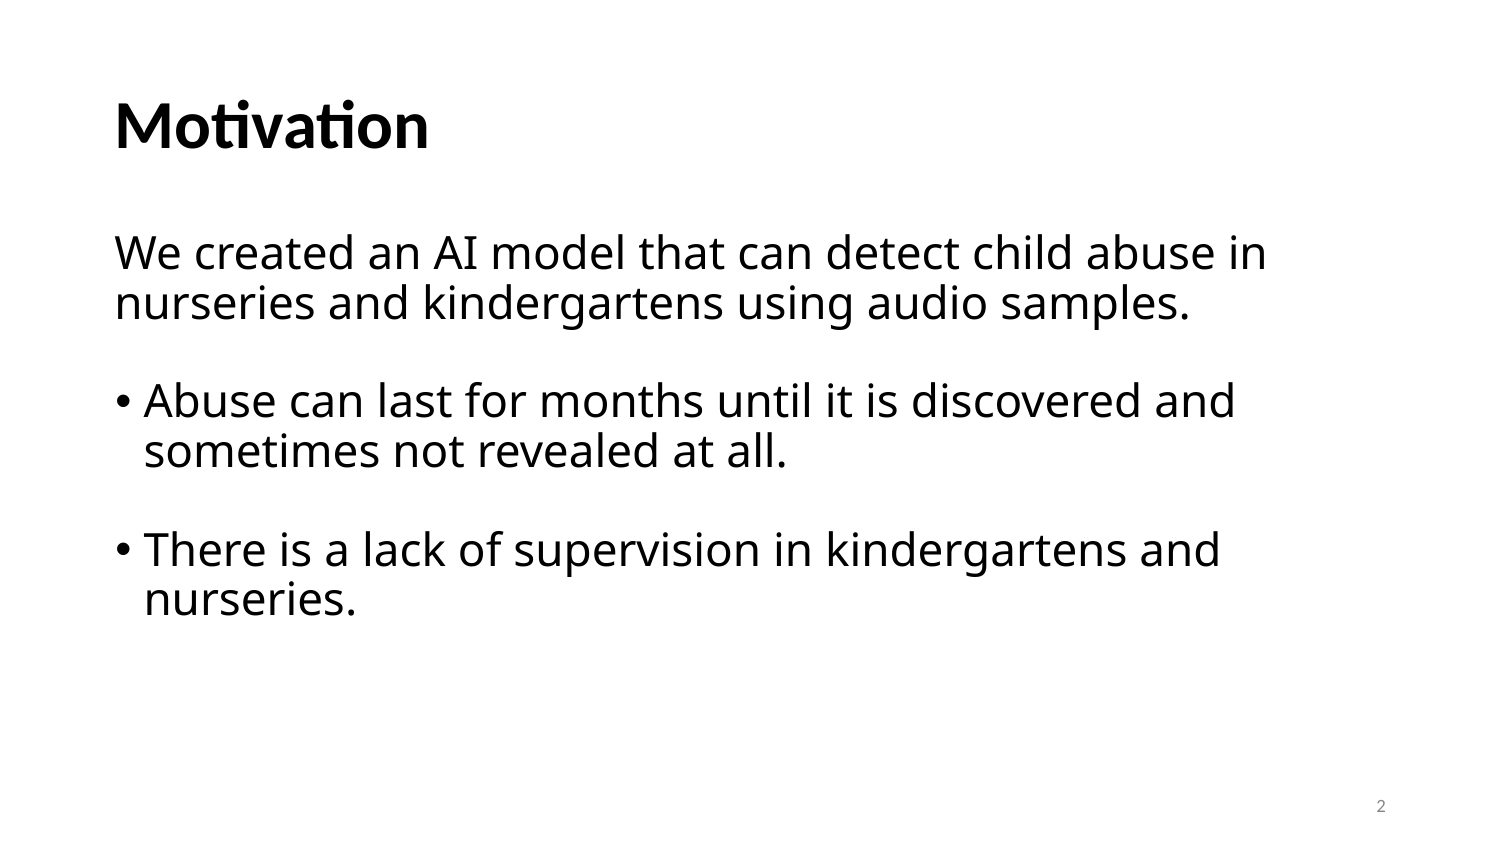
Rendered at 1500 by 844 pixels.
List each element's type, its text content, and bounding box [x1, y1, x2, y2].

title Motivation [103, 44, 1397, 208]
slide_number 2 [1059, 782, 1397, 827]
list We created an AI model that can detect child abuse in nurseries and kindergartens using audio samples. Abuse can last for months until it is discovered and sometimes not revealed at all. There is a lack of supervision in kindergartens and nurseries. [103, 224, 1397, 760]
